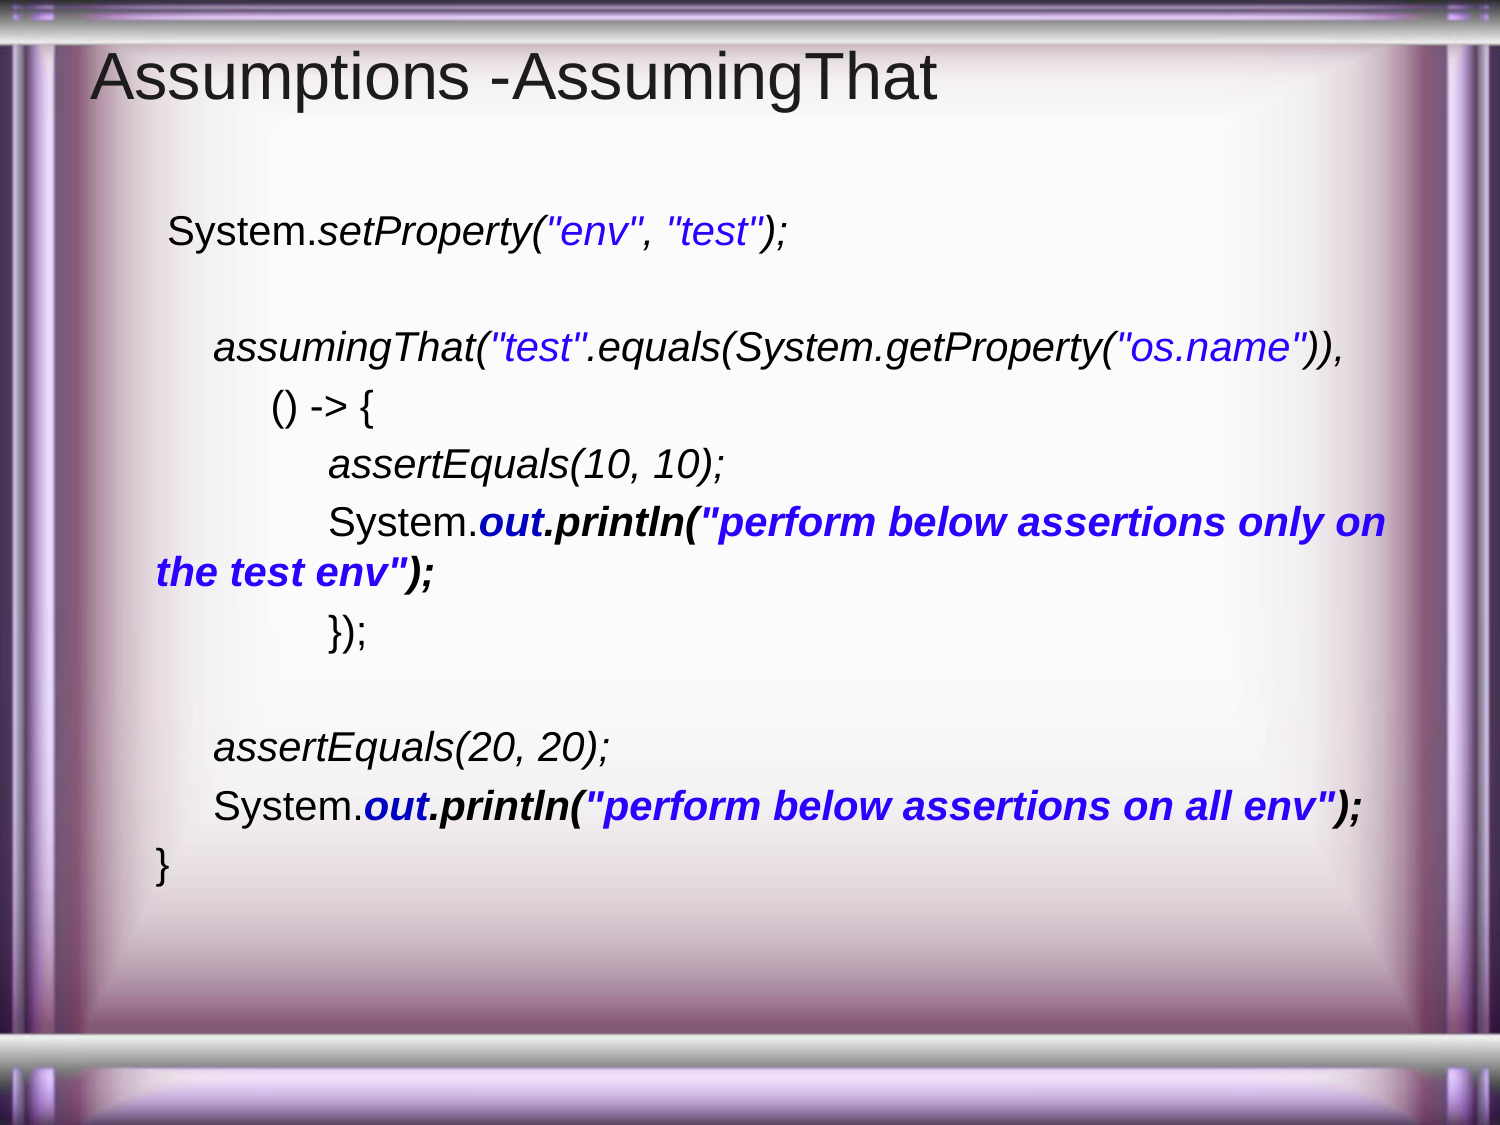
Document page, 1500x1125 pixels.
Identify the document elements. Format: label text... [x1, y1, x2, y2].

list System.setProperty("env", "test"); assumingThat("test".equals(System.getProperty("os.name")), () -> { assertEquals(10, 10); System.out.println("perform below assertions only on the test env"); }); assertEquals(20, 20); System.out.println("perform below assertions on all env"); } [75, 137, 1425, 1005]
title Assumptions -AssumingThat [75, 45, 1425, 100]
picture [0, 0, 1500, 1125]
